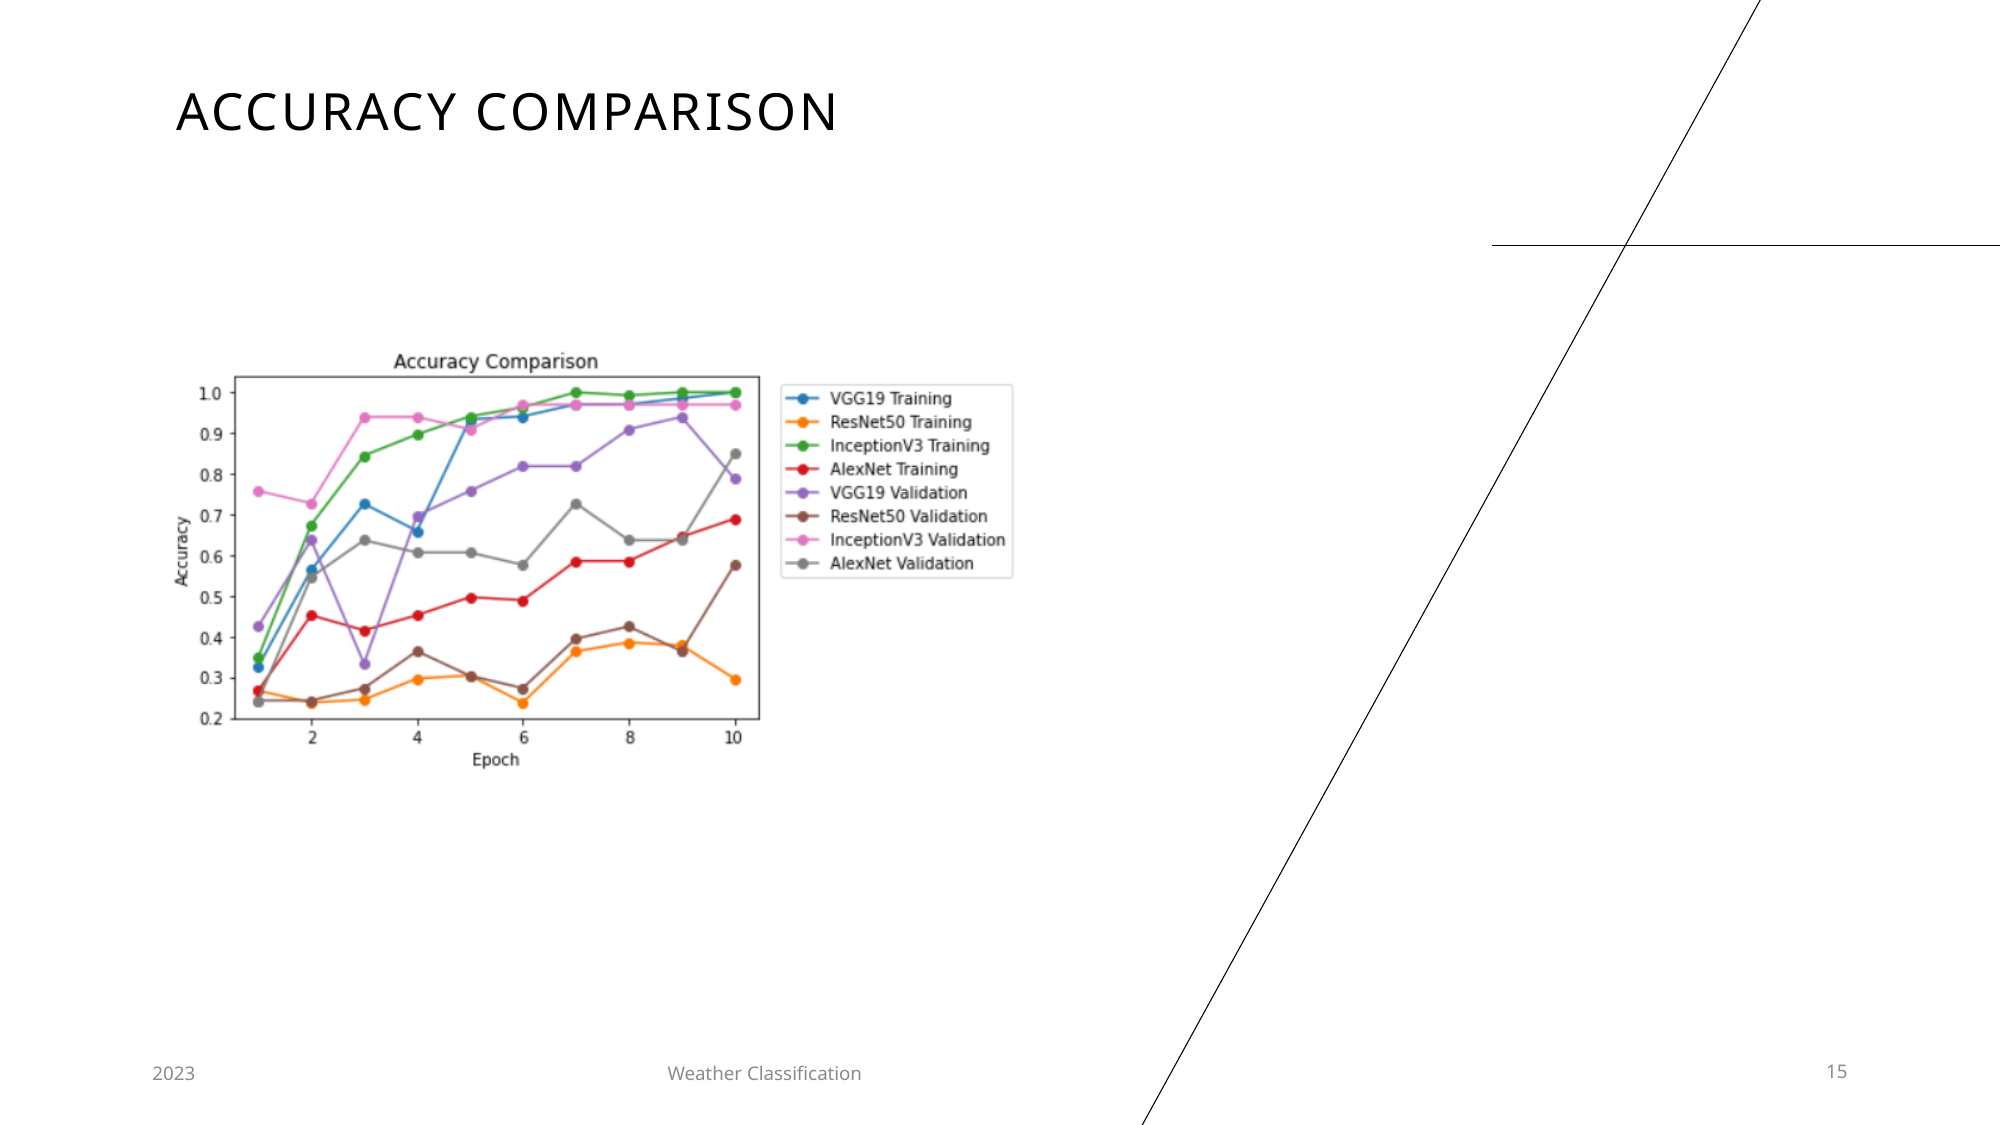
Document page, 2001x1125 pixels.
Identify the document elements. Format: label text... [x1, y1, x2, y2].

footer Weather Classification [404, 1042, 975, 1103]
picture [123, 343, 1038, 782]
slide_number 2023 [137, 1042, 338, 1103]
title Accuracy comparison [161, 77, 1000, 150]
slide_number 15 [1412, 1042, 1863, 1103]
